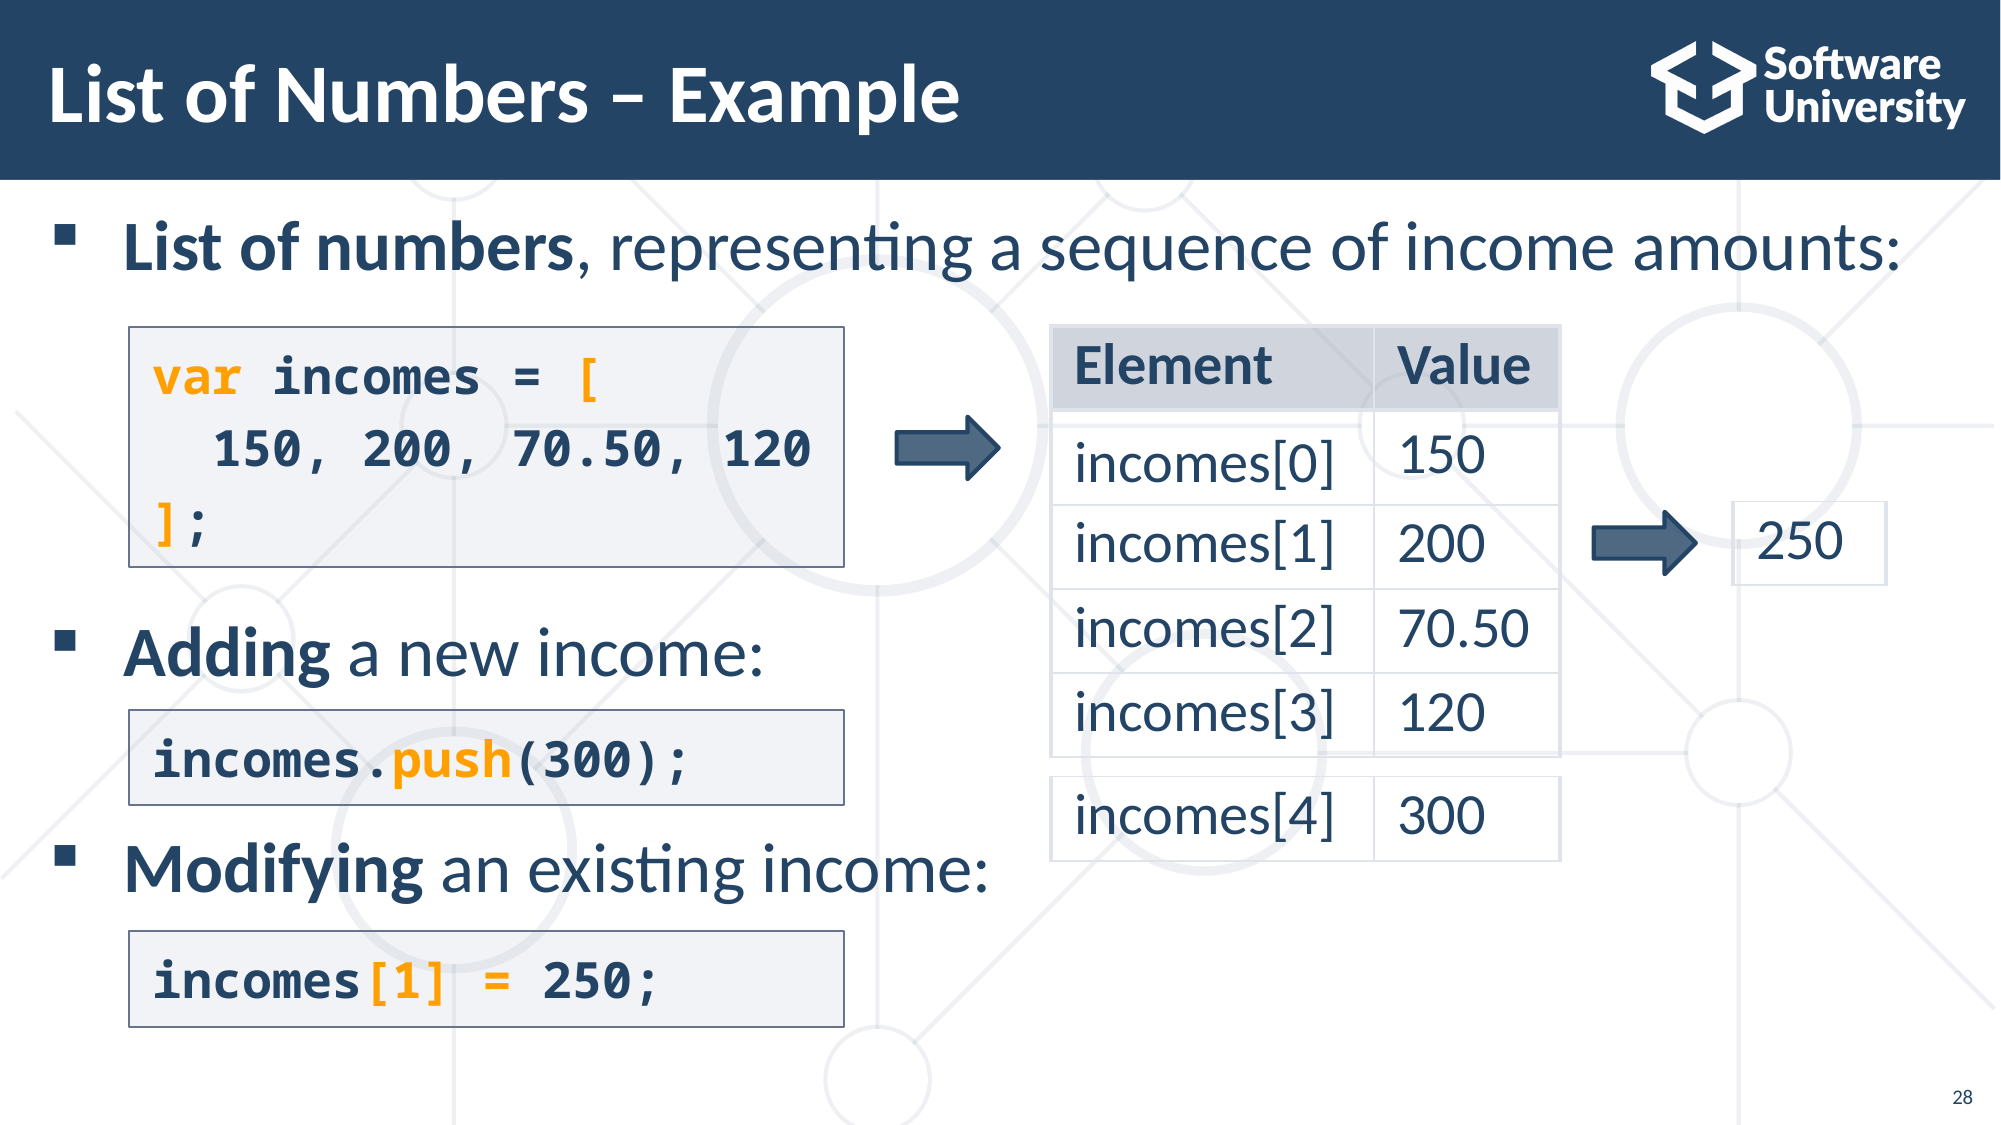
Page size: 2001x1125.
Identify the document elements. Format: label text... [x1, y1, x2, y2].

table_cell 200 [1375, 506, 1558, 588]
table_cell 70.50 [1375, 590, 1558, 672]
table_cell 120 [1375, 674, 1558, 756]
table_cell incomes[1] [1053, 506, 1373, 588]
text_box incomes[1] = 250; [128, 931, 845, 1027]
table_header 250 [1735, 502, 1884, 584]
table_cell 150 [1375, 412, 1558, 504]
table_header Element [1053, 328, 1373, 408]
text_box 28 [1927, 1067, 1989, 1117]
list List of numbers, representing a sequence of income amounts: Adding a new income: Modifying an existing income: [31, 203, 1969, 1087]
table_header Value [1375, 328, 1558, 408]
text_box incomes.push(300); [128, 710, 845, 806]
table_cell incomes[2] [1053, 590, 1373, 672]
title List of Numbers – Example [31, 16, 1625, 162]
text_box [1591, 509, 1698, 577]
table_header 300 [1375, 777, 1558, 860]
picture [1651, 41, 1966, 134]
text_box [894, 414, 1001, 482]
table_header incomes[4] [1053, 777, 1373, 860]
table_cell incomes[0] [1053, 412, 1373, 504]
table_cell incomes[3] [1053, 674, 1373, 756]
text_box var incomes = [ 150, 200, 70.50, 120 ]; [128, 326, 845, 567]
